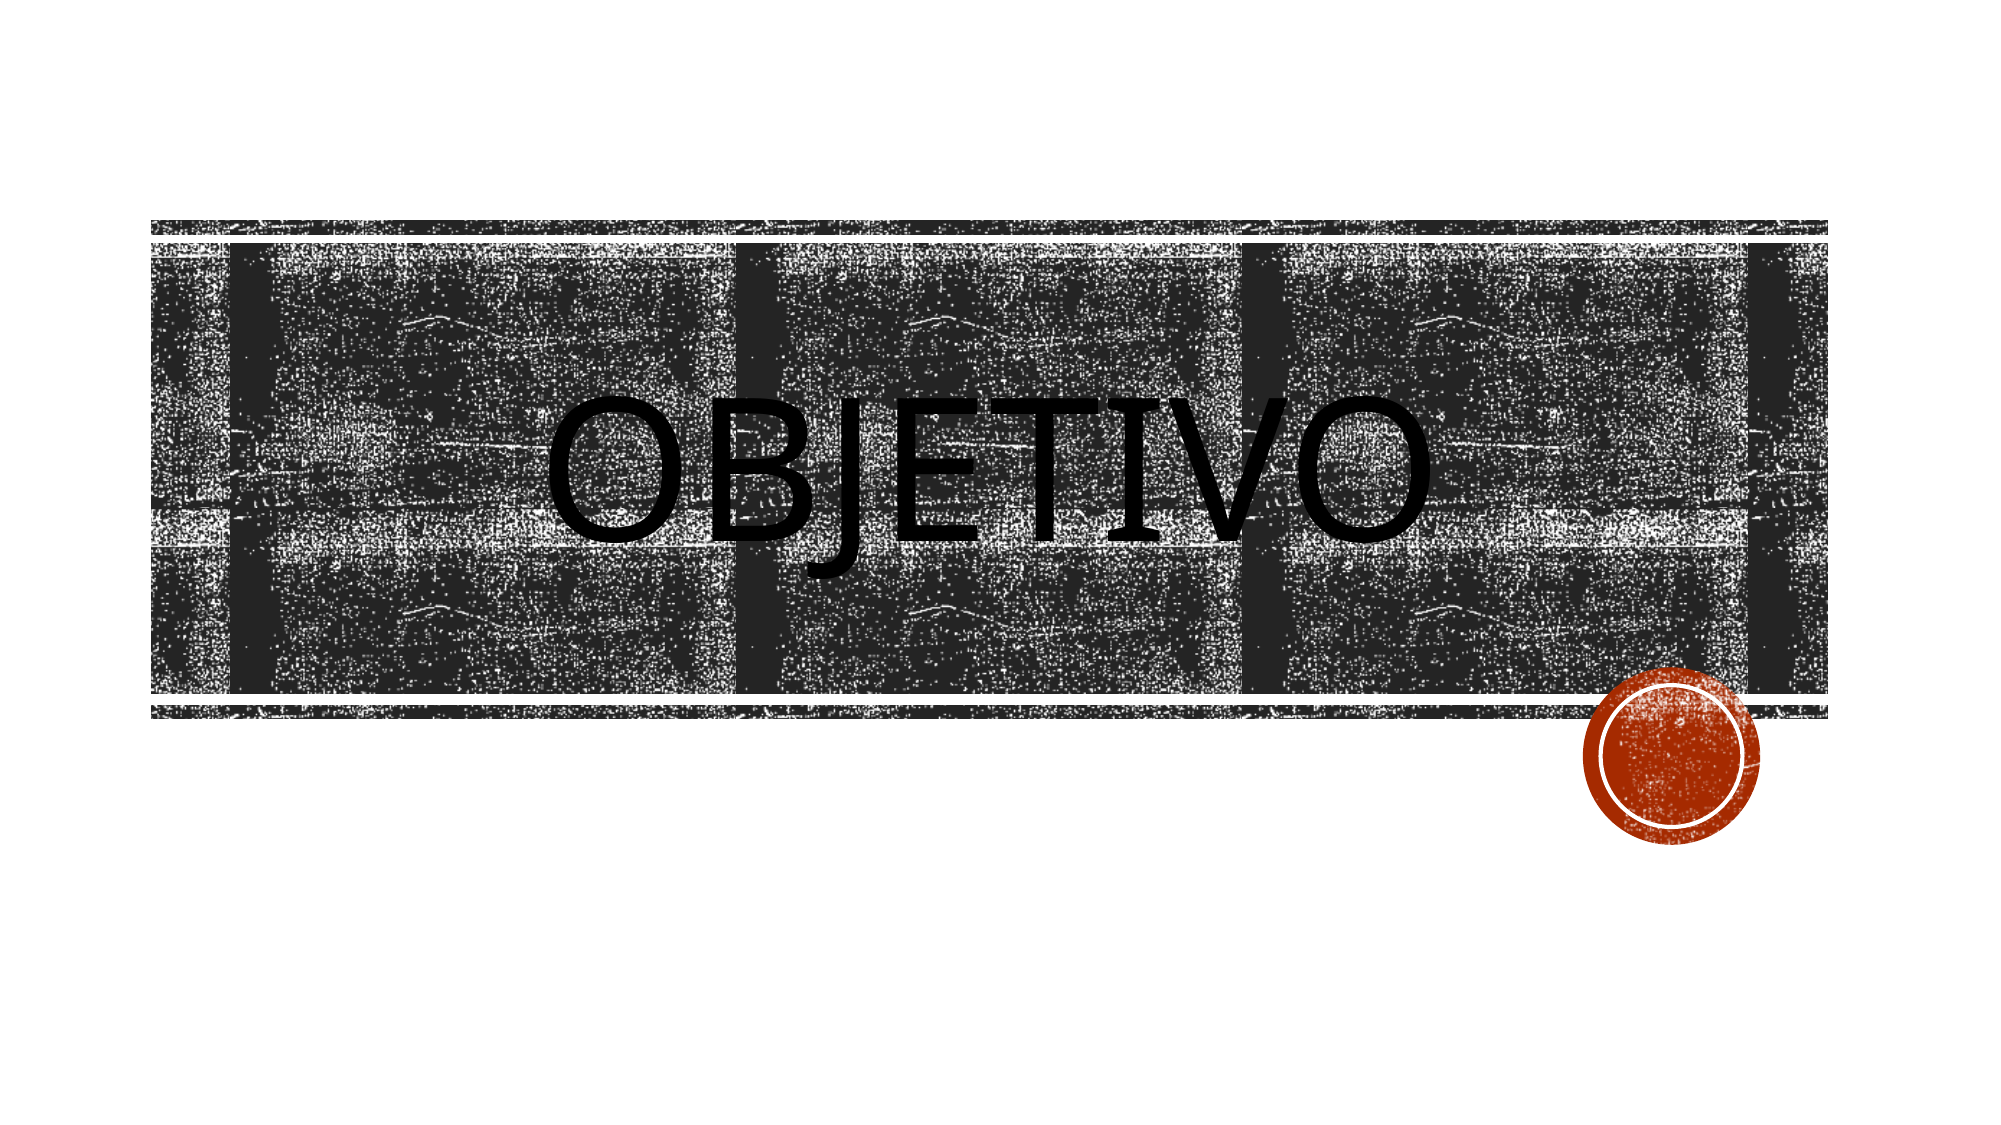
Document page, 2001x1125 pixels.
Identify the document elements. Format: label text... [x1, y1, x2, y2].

title Objetivo [172, 234, 1808, 733]
